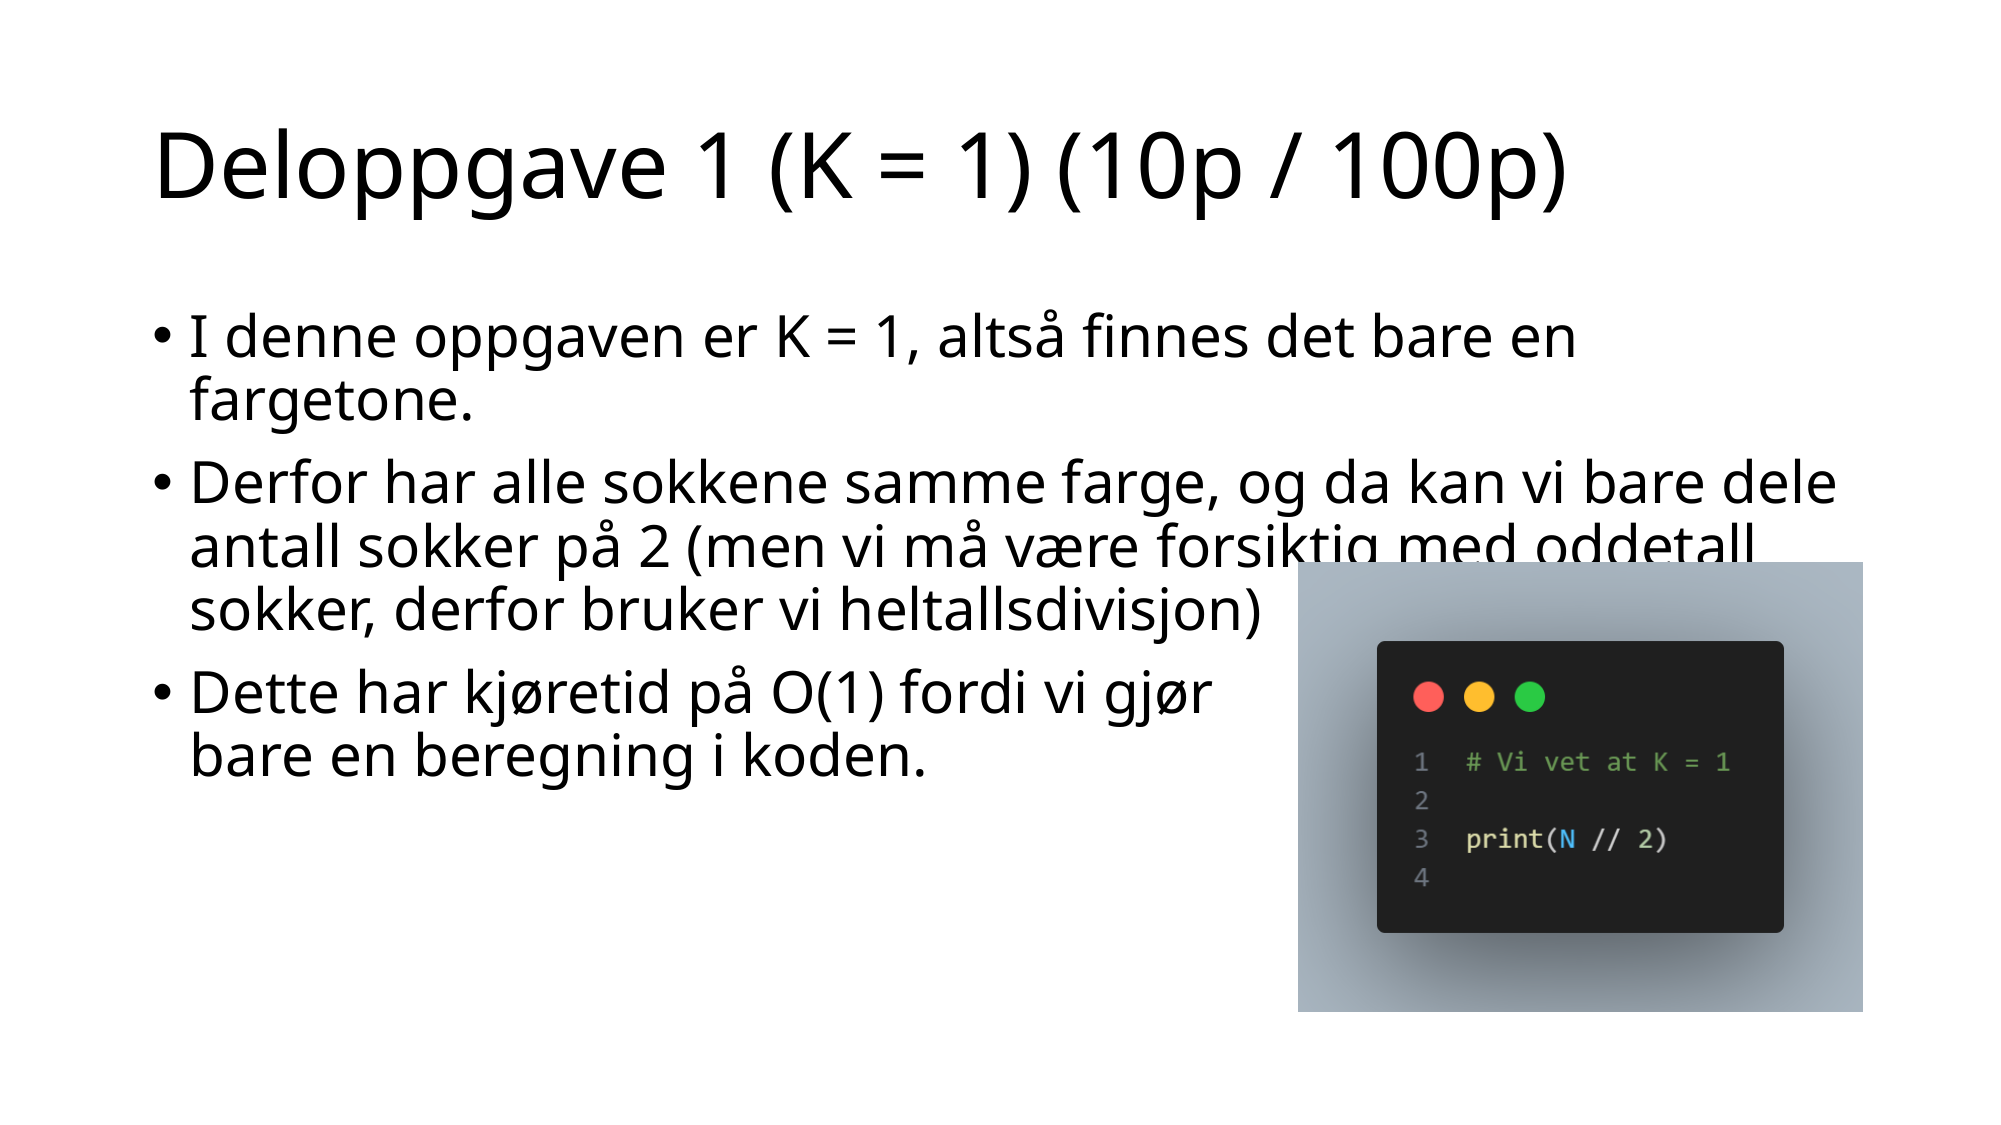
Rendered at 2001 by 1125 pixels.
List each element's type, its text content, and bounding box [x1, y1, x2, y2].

picture [1297, 561, 1863, 1012]
list I denne oppgaven er K = 1, altså finnes det bare en fargetone. Derfor har alle sokkene samme farge, og da kan vi bare dele antall sokker på 2 (men vi må være forsiktig med oddetall sokker, derfor bruker vi heltallsdivisjon) Dette har kjøretid på O(1) fordi vi gjør bare en beregning i koden. [137, 299, 1863, 1014]
title Deloppgave 1 (K = 1) (10p / 100p) [137, 59, 1863, 278]
